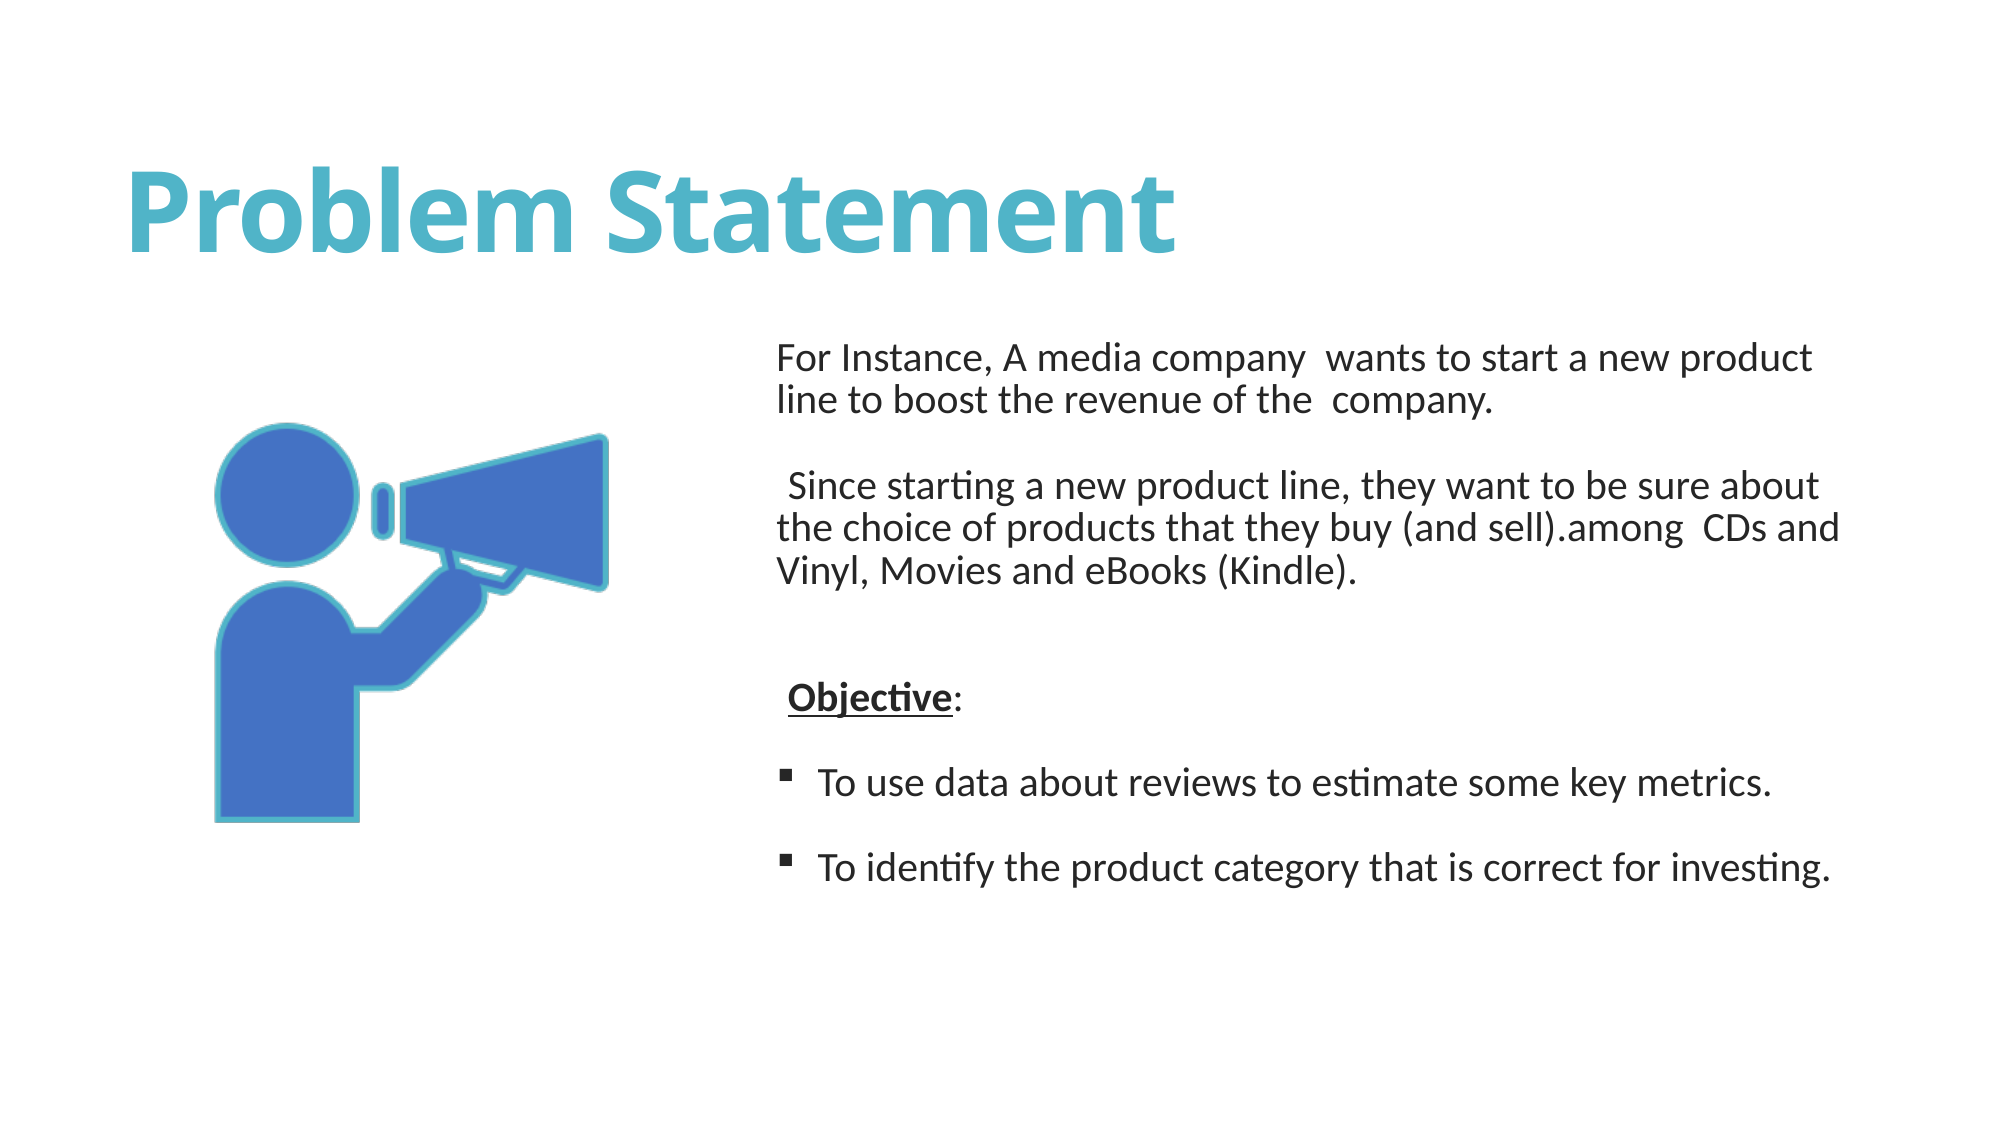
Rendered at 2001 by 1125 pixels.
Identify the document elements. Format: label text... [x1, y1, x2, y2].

list For Instance, A media company wants to start a new product line to boost the revenue of the company. Since starting a new product line, they want to be sure about the choice of products that they buy (and sell).among CDs and Vinyl, Movies and eBooks (Kindle). Objective: To use data about reviews to estimate some key metrics. To identify the product category that is correct for investing. [761, 329, 1876, 948]
title Problem Statement [107, 81, 1875, 354]
picture [130, 344, 687, 901]
